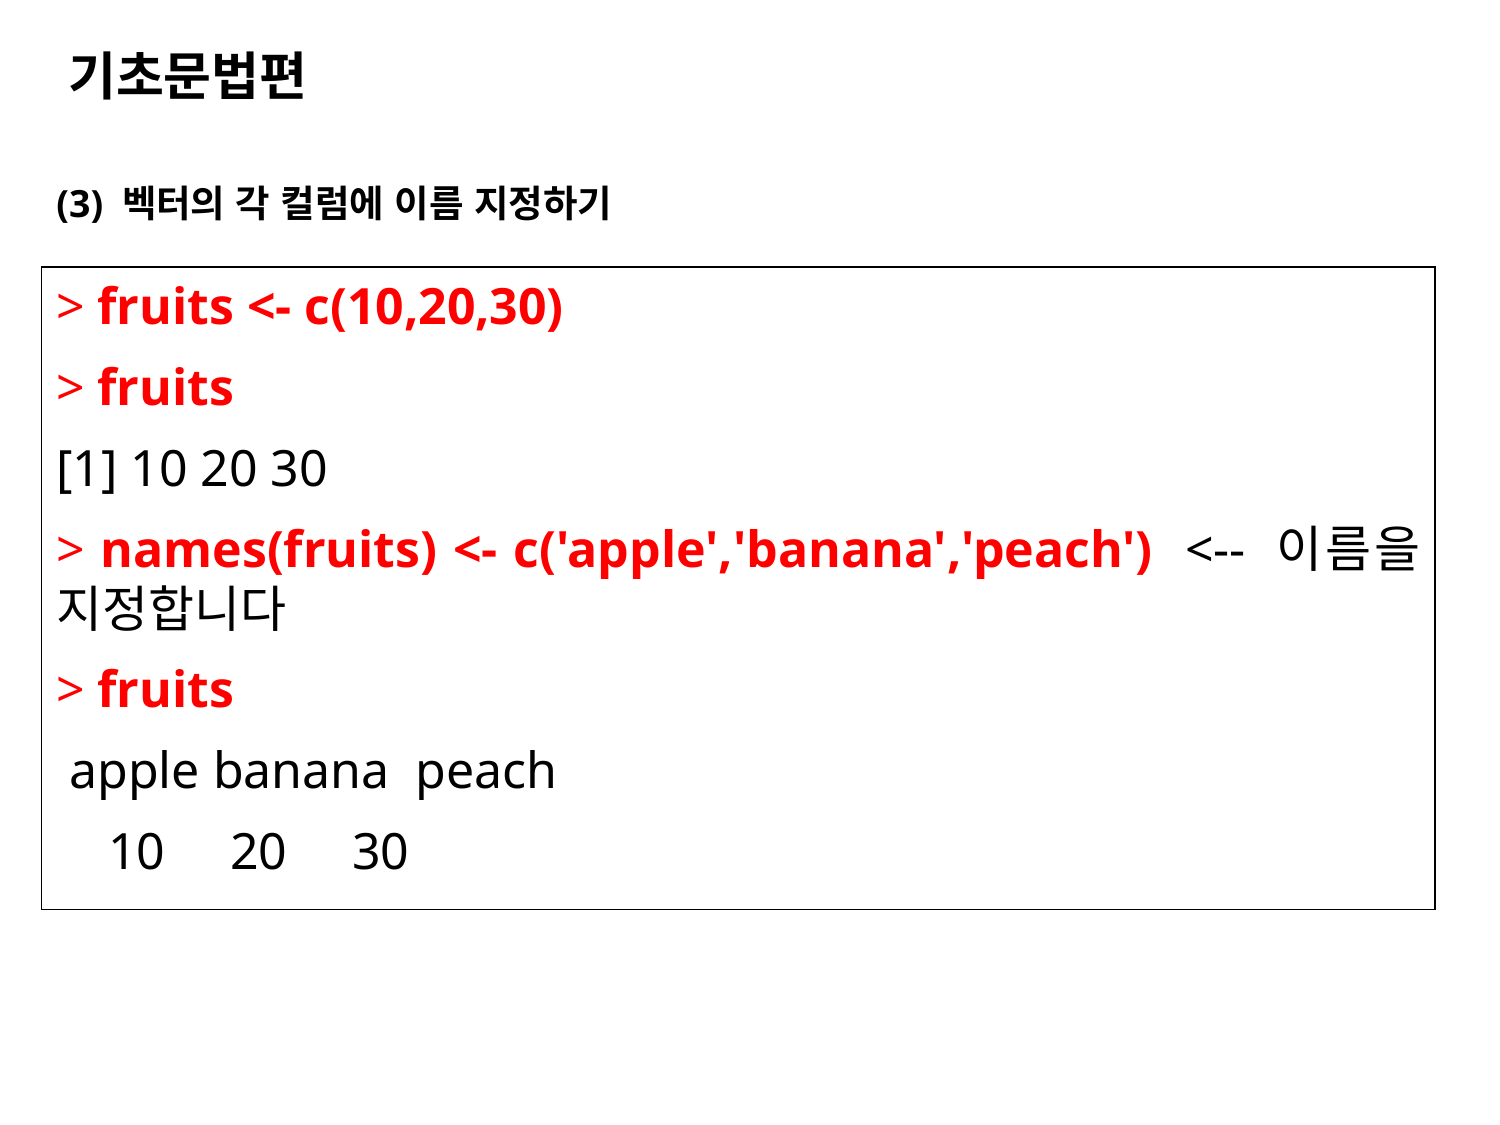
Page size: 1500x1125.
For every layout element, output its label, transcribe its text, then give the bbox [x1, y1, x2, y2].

text_box 기초문법편 [53, 35, 323, 113]
text_box > fruits <- c(10,20,30) > fruits [1] 10 20 30 > names(fruits) <- c('apple','banana','peach') <-- 이름을 지정합니다 > fruits apple banana peach 10 20 30 [41, 267, 1436, 910]
text_box (3) 벡터의 각 컬럼에 이름 지정하기 [41, 172, 628, 233]
